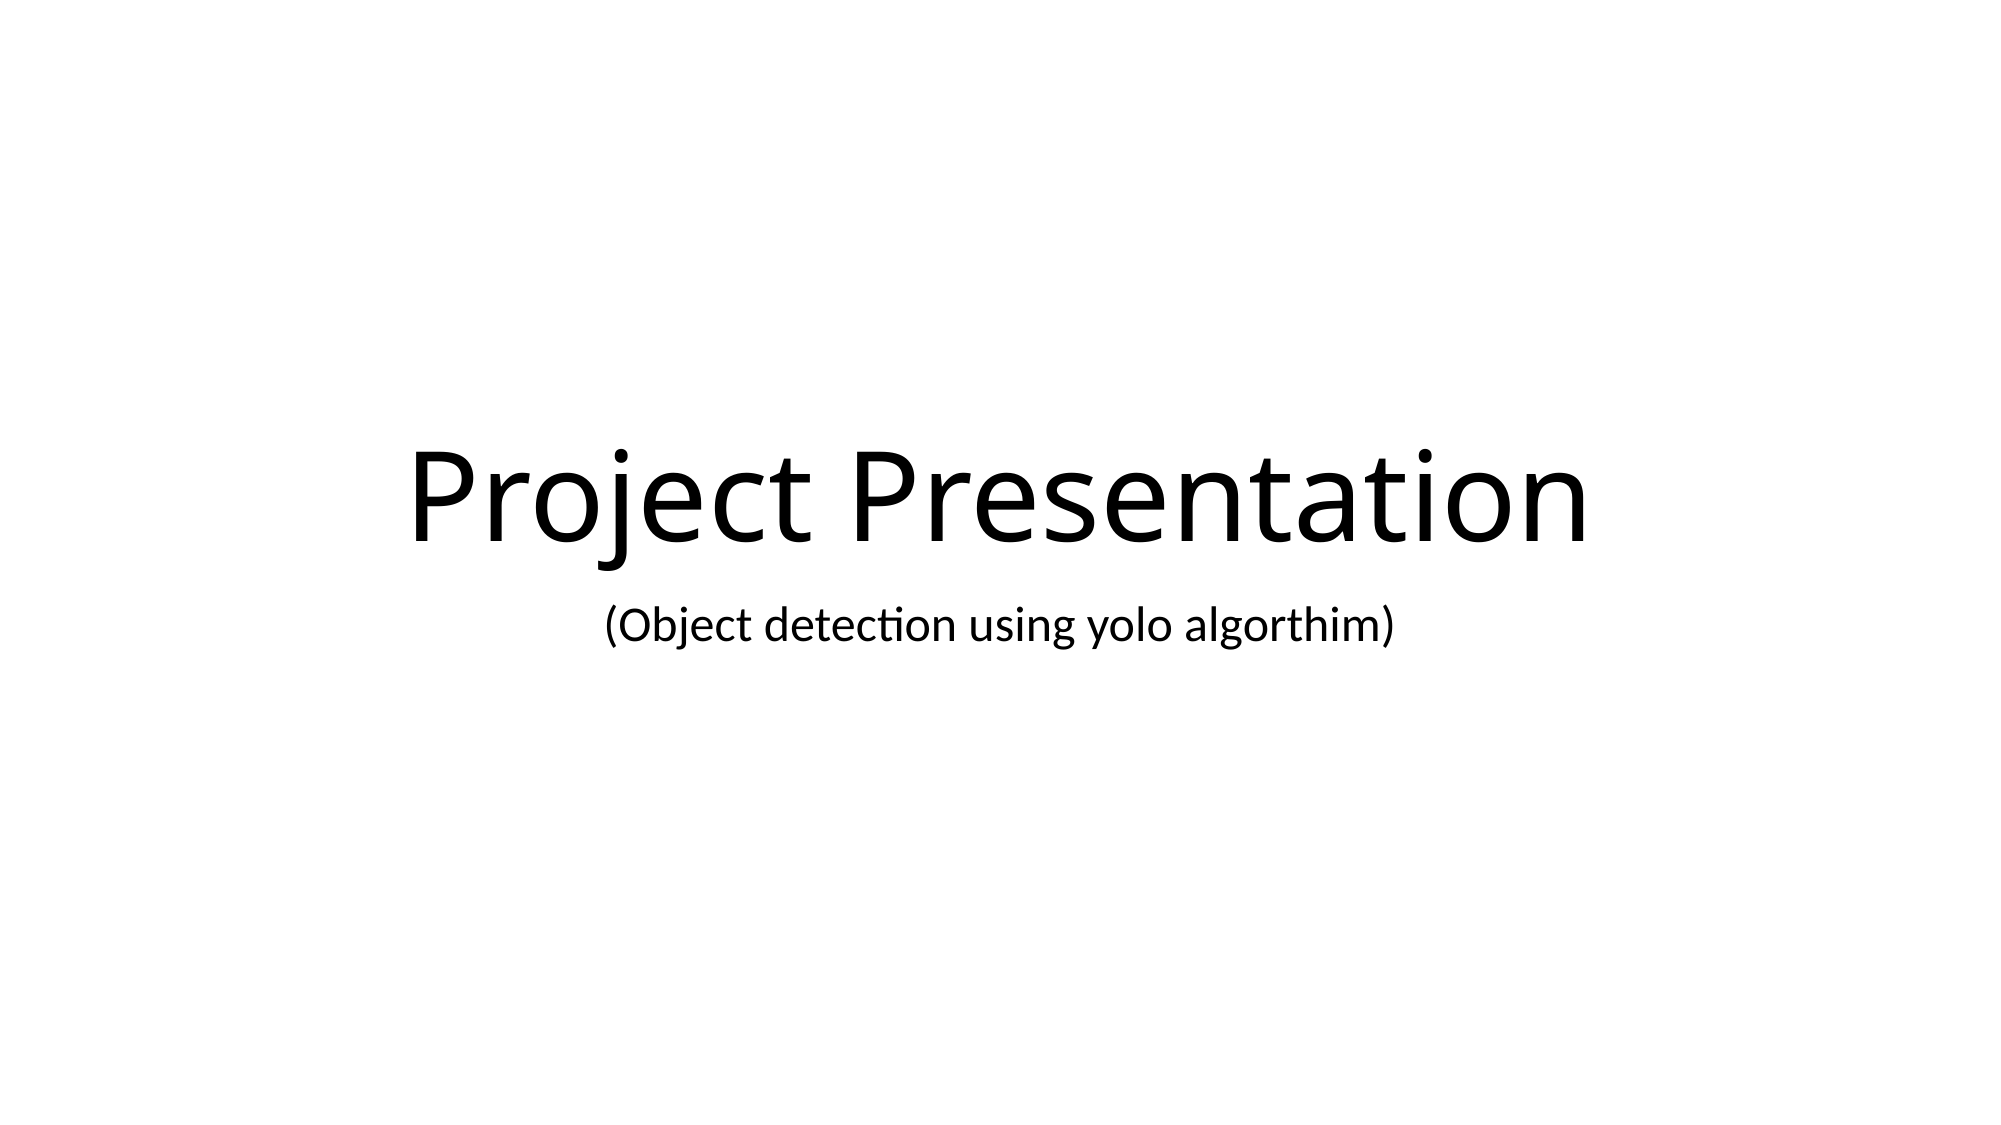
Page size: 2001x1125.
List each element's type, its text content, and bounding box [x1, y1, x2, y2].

subtitle (Object detection using yolo algorthim) [249, 590, 1750, 863]
title Project Presentation [249, 184, 1750, 576]
